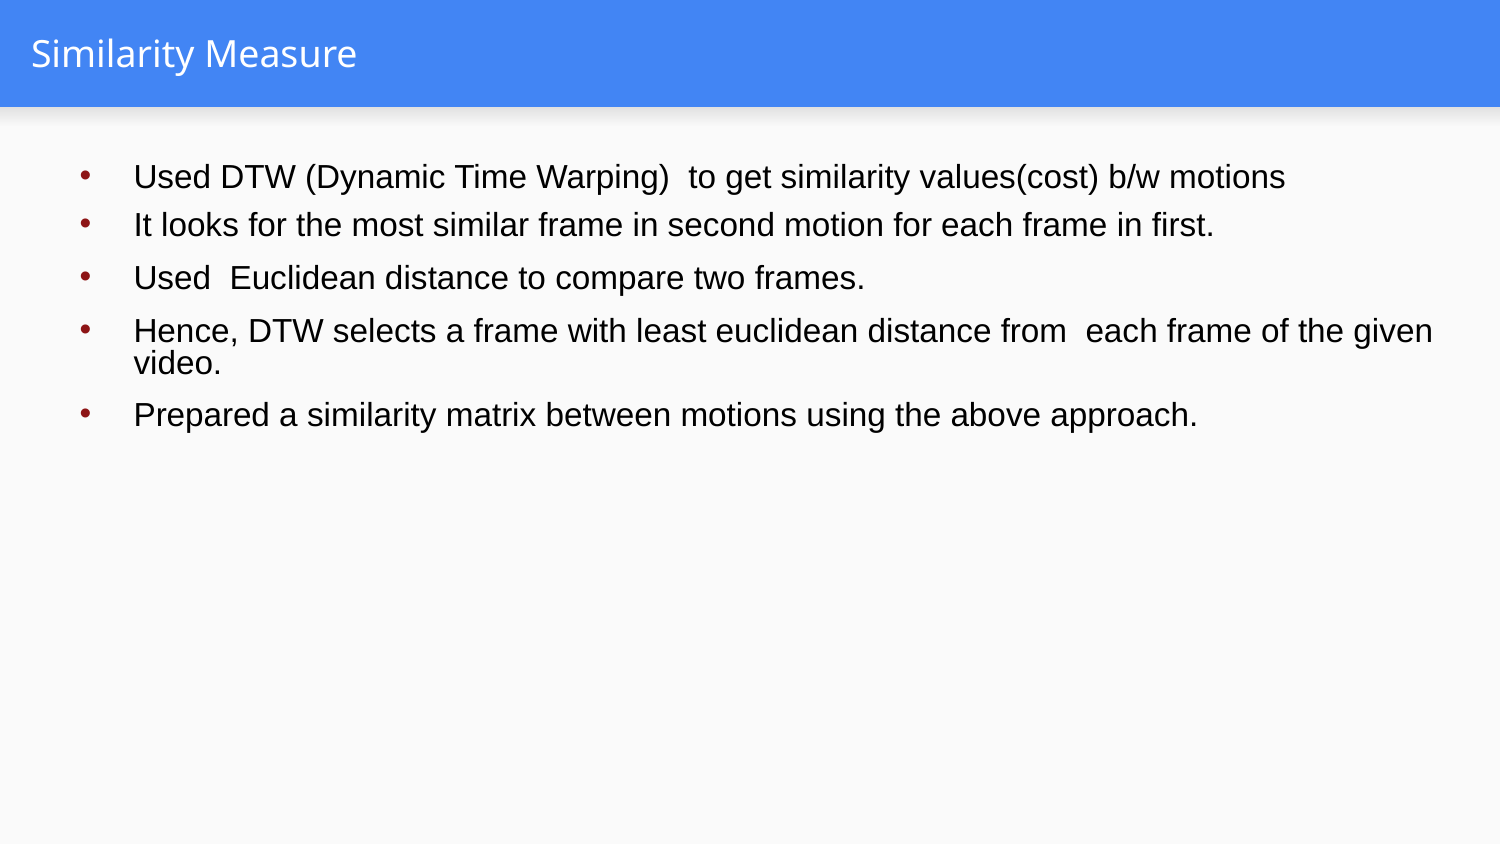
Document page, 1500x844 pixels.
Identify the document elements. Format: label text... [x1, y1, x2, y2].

text_box Used DTW (Dynamic Time Warping) to get similarity values(cost) b/w motions It looks for the most similar frame in second motion for each frame in first. Used Euclidean distance to compare two frames. Hence, DTW selects a frame with least euclidean distance from each frame of the given video. Prepared a similarity matrix between motions using the above approach. [43, 147, 1457, 668]
title Similarity Measure [16, 2, 1464, 102]
